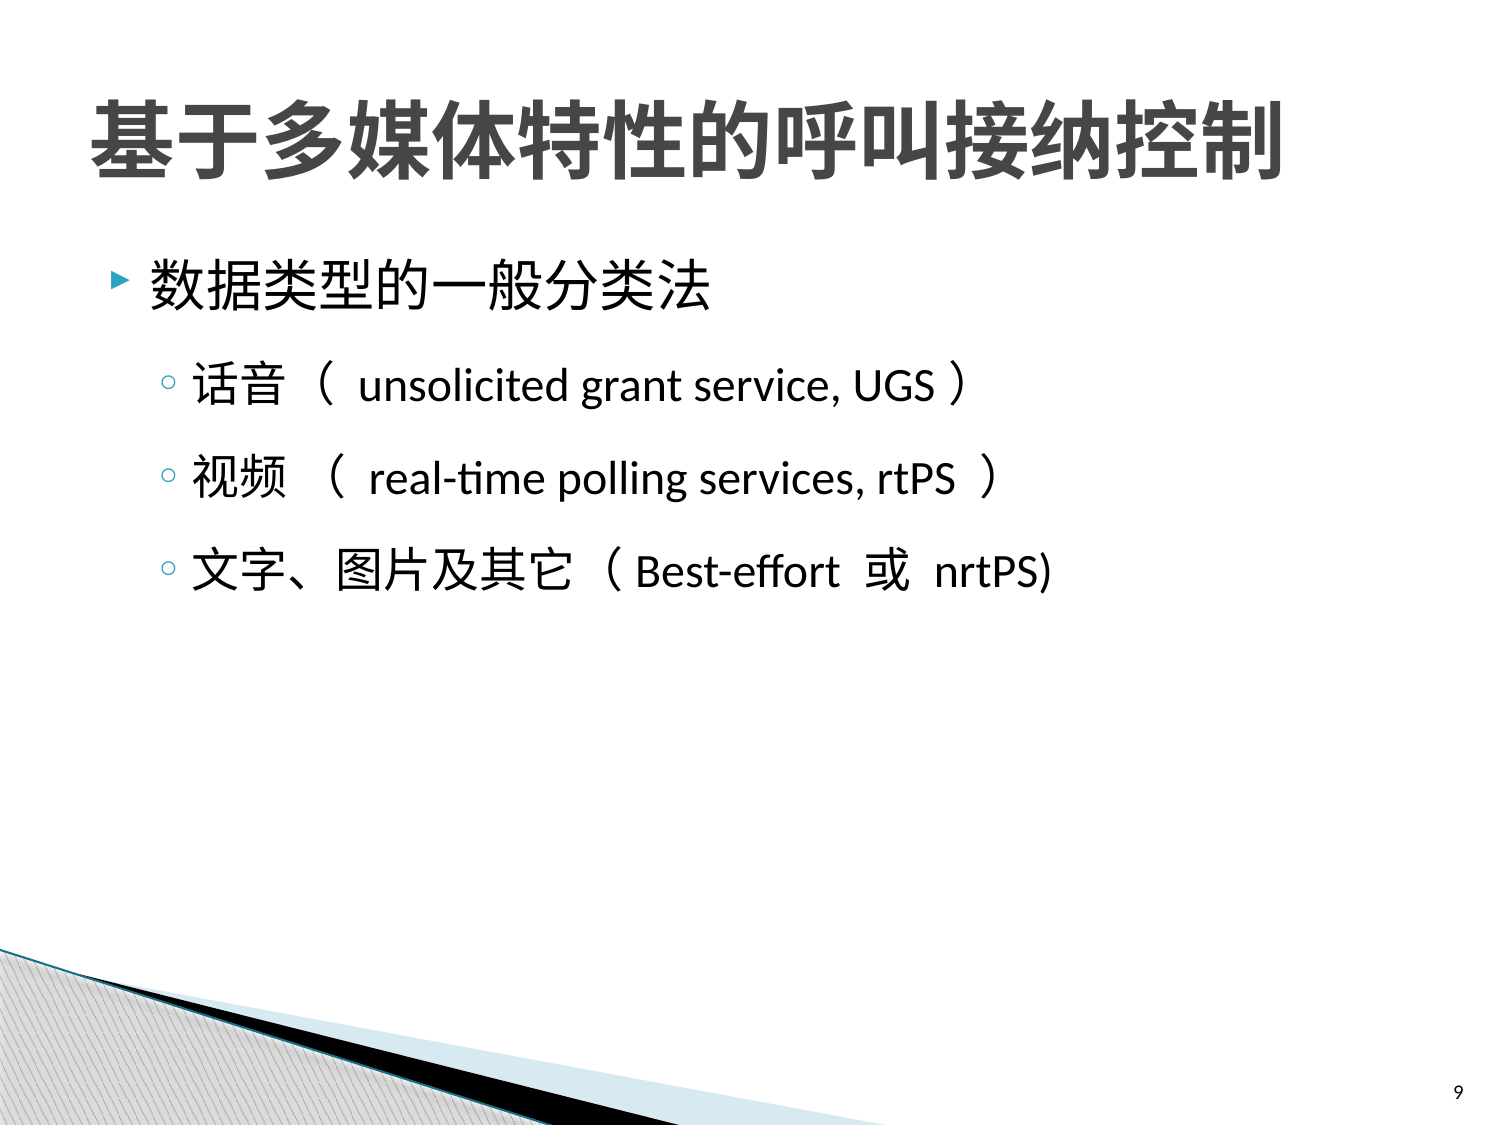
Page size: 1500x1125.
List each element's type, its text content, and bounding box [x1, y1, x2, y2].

list 数据类型的一般分类法 话音（ unsolicited grant service, UGS） 视频 （ real-time polling services, rtPS ） 文字、图片及其它（Best-effort 或 nrtPS) [74, 242, 1426, 986]
title 基于多媒体特性的呼叫接纳控制 [75, 45, 1425, 233]
slide_number 9 [1418, 1051, 1479, 1112]
